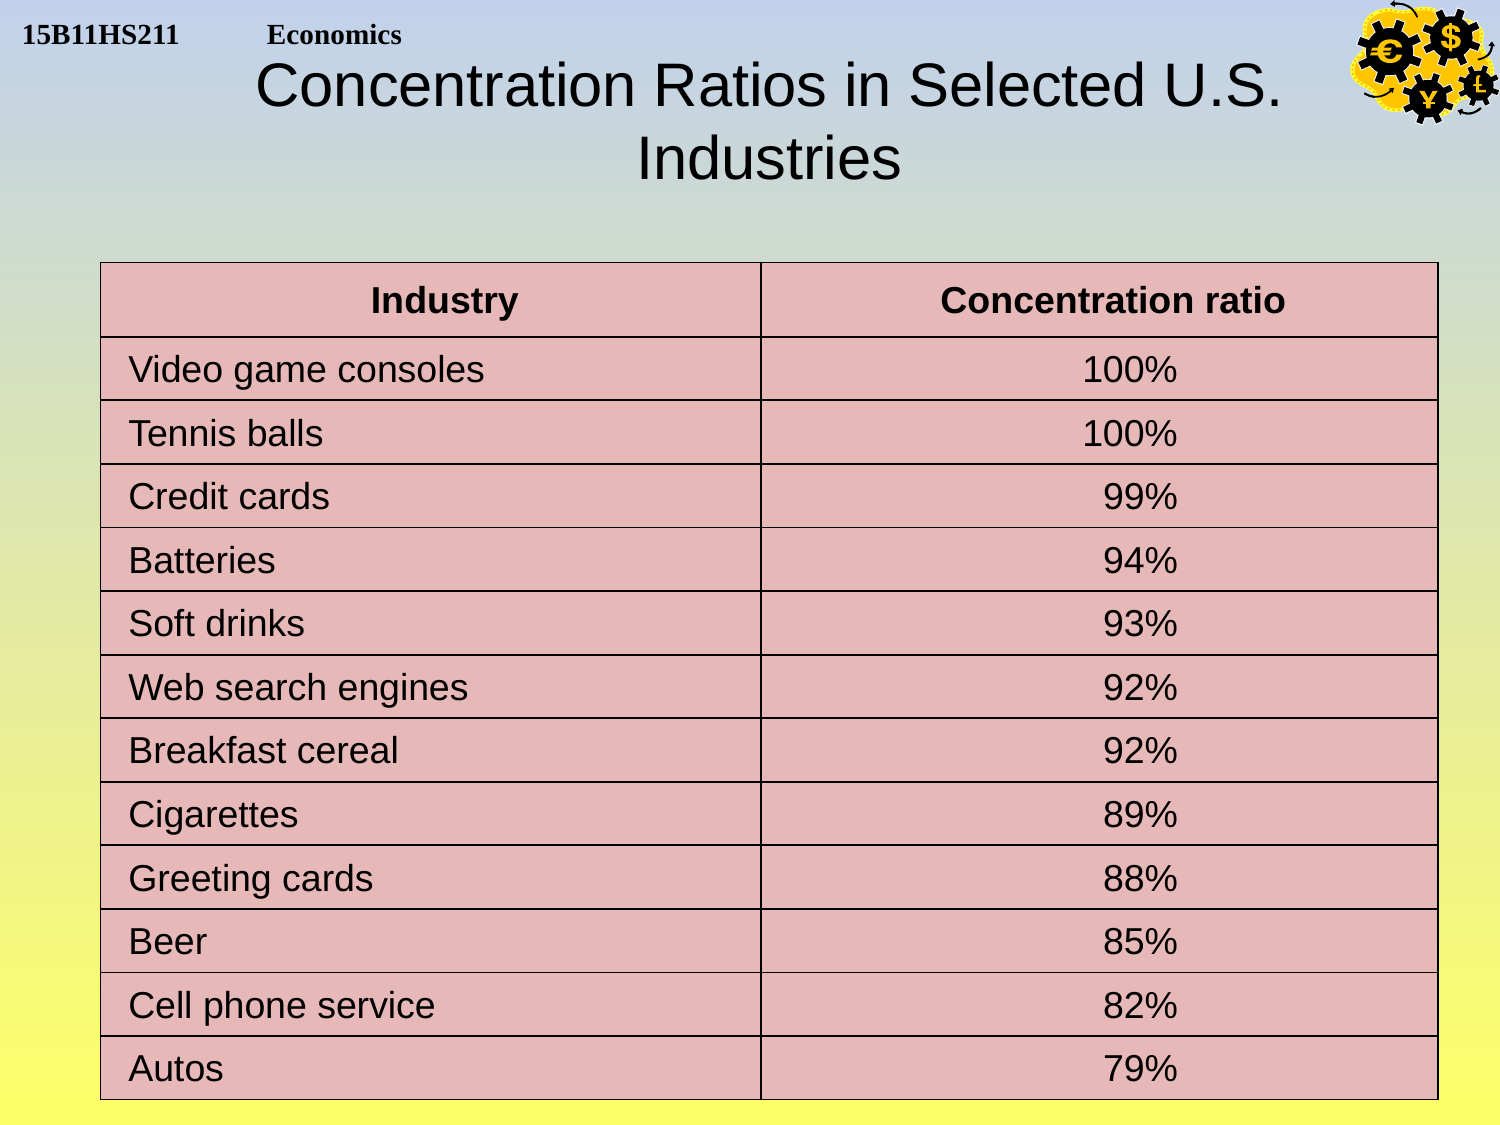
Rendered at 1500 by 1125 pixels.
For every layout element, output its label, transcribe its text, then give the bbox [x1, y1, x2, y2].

table_cell 99% [762, 465, 1437, 527]
table_cell 89% [762, 783, 1437, 844]
table_cell Cell phone service [101, 973, 760, 1035]
table_cell 79% [762, 1037, 1437, 1099]
table_cell Tennis balls [101, 401, 760, 463]
table_cell 100% [762, 338, 1437, 399]
table_cell Breakfast cereal [101, 719, 760, 781]
table_cell 88% [762, 846, 1437, 908]
table_cell Cigarettes [101, 783, 760, 844]
table_cell Greeting cards [101, 846, 760, 908]
table_cell 92% [762, 719, 1437, 781]
table_cell Soft drinks [101, 592, 760, 654]
table_cell 94% [762, 528, 1437, 590]
table_cell Autos [101, 1037, 760, 1099]
table_cell 92% [762, 656, 1437, 717]
table_cell 85% [762, 910, 1437, 972]
table_header Concentration ratio [762, 263, 1437, 336]
table_cell Web search engines [101, 656, 760, 717]
table_cell 100% [762, 401, 1437, 463]
table_cell Beer [101, 910, 760, 972]
table_cell Video game consoles [101, 338, 760, 399]
table_header Industry [101, 263, 760, 336]
title Concentration Ratios in Selected U.S. Industries [100, 37, 1438, 200]
table_cell 82% [762, 973, 1437, 1035]
table_cell Batteries [101, 528, 760, 590]
table_cell Credit cards [101, 465, 760, 527]
table_cell 93% [762, 592, 1437, 654]
